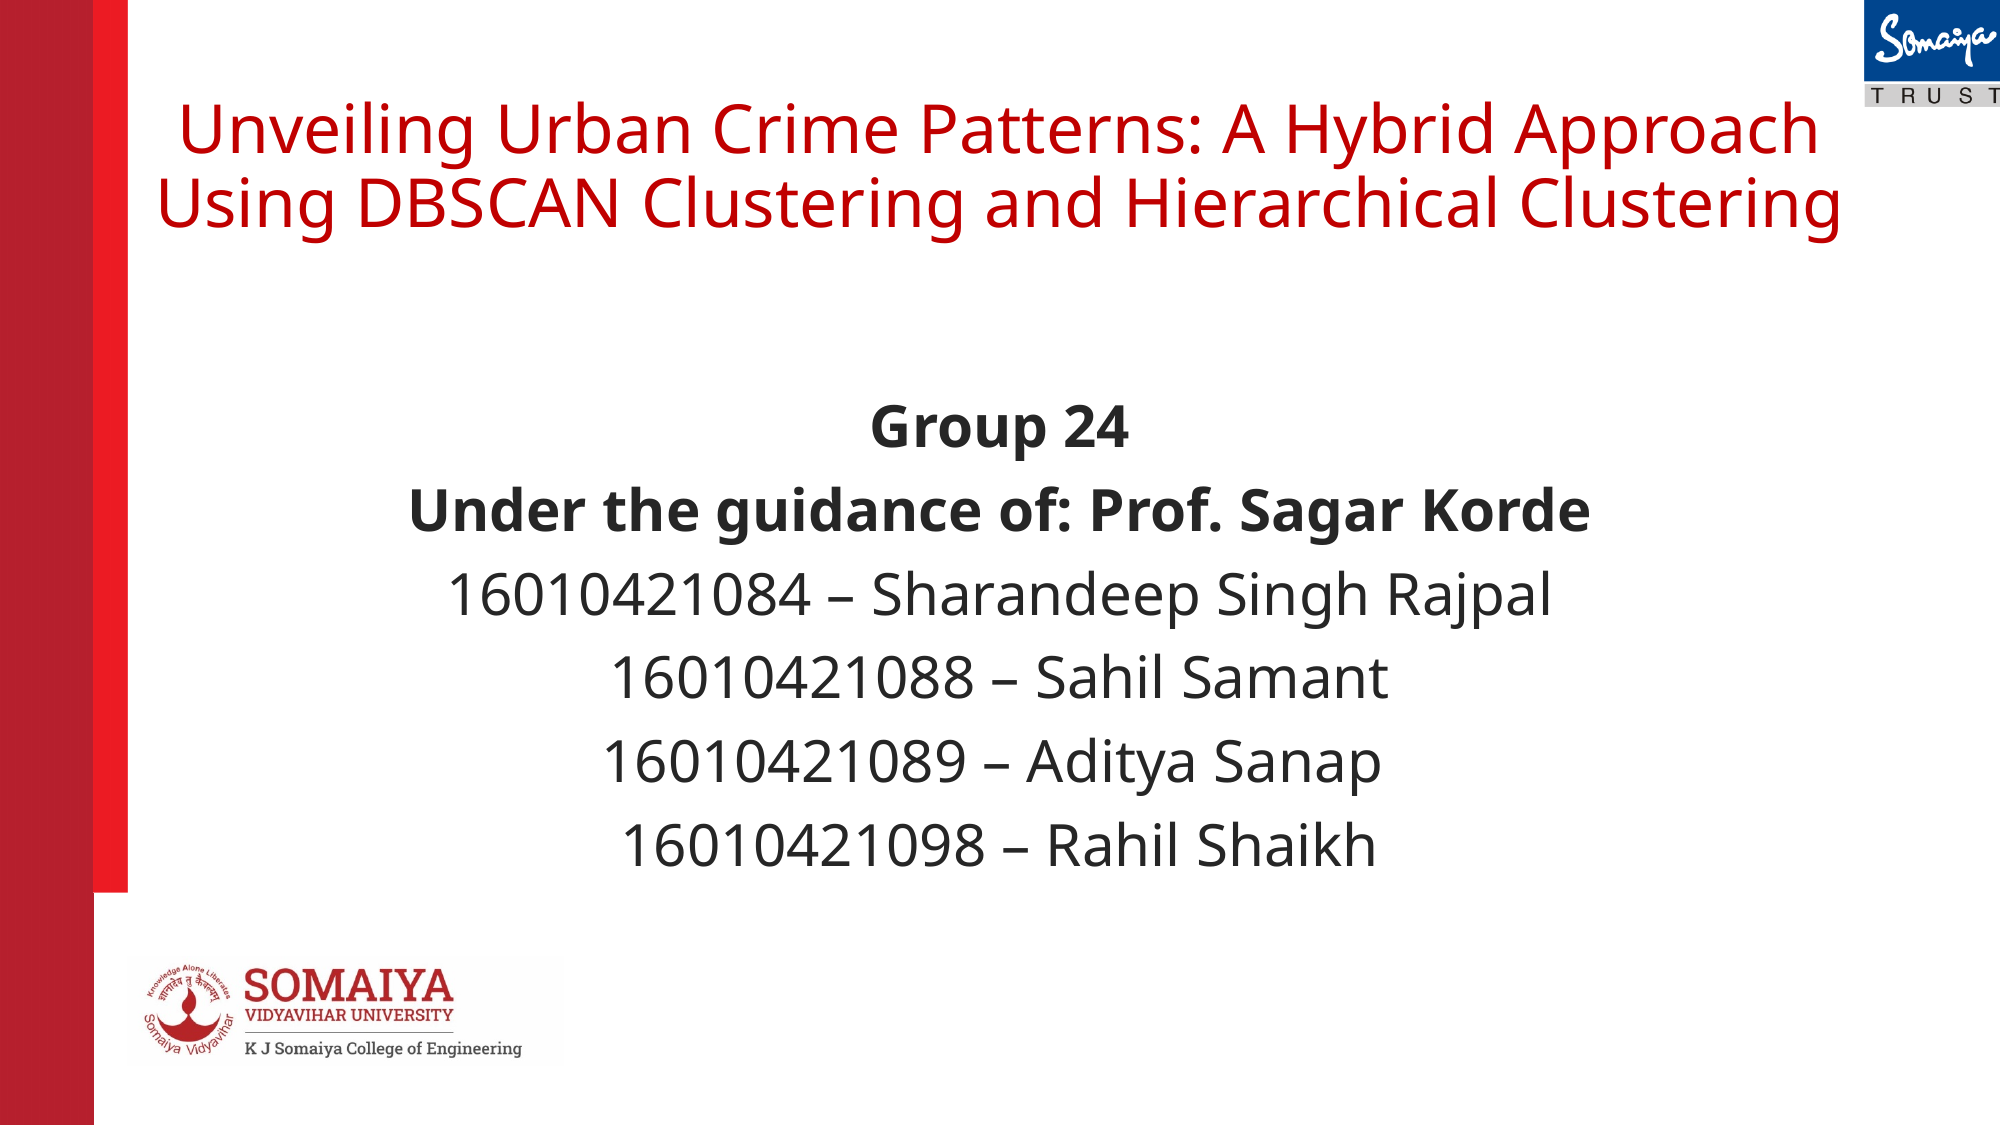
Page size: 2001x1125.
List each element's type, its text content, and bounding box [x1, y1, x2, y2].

title Unveiling Urban Crime Patterns: A Hybrid Approach Using DBSCAN Clustering and Hierarchical Clustering [137, 59, 1863, 278]
picture [0, 0, 128, 1125]
picture [1863, 0, 2000, 107]
list Group 24 Under the guidance of: Prof. Sagar Korde 16010421084 – Sharandeep Singh Rajpal 16010421088 – Sahil Samant 16010421089 – Aditya Sanap 16010421098 – Rahil Shaikh [137, 299, 1863, 957]
picture [127, 955, 564, 1066]
